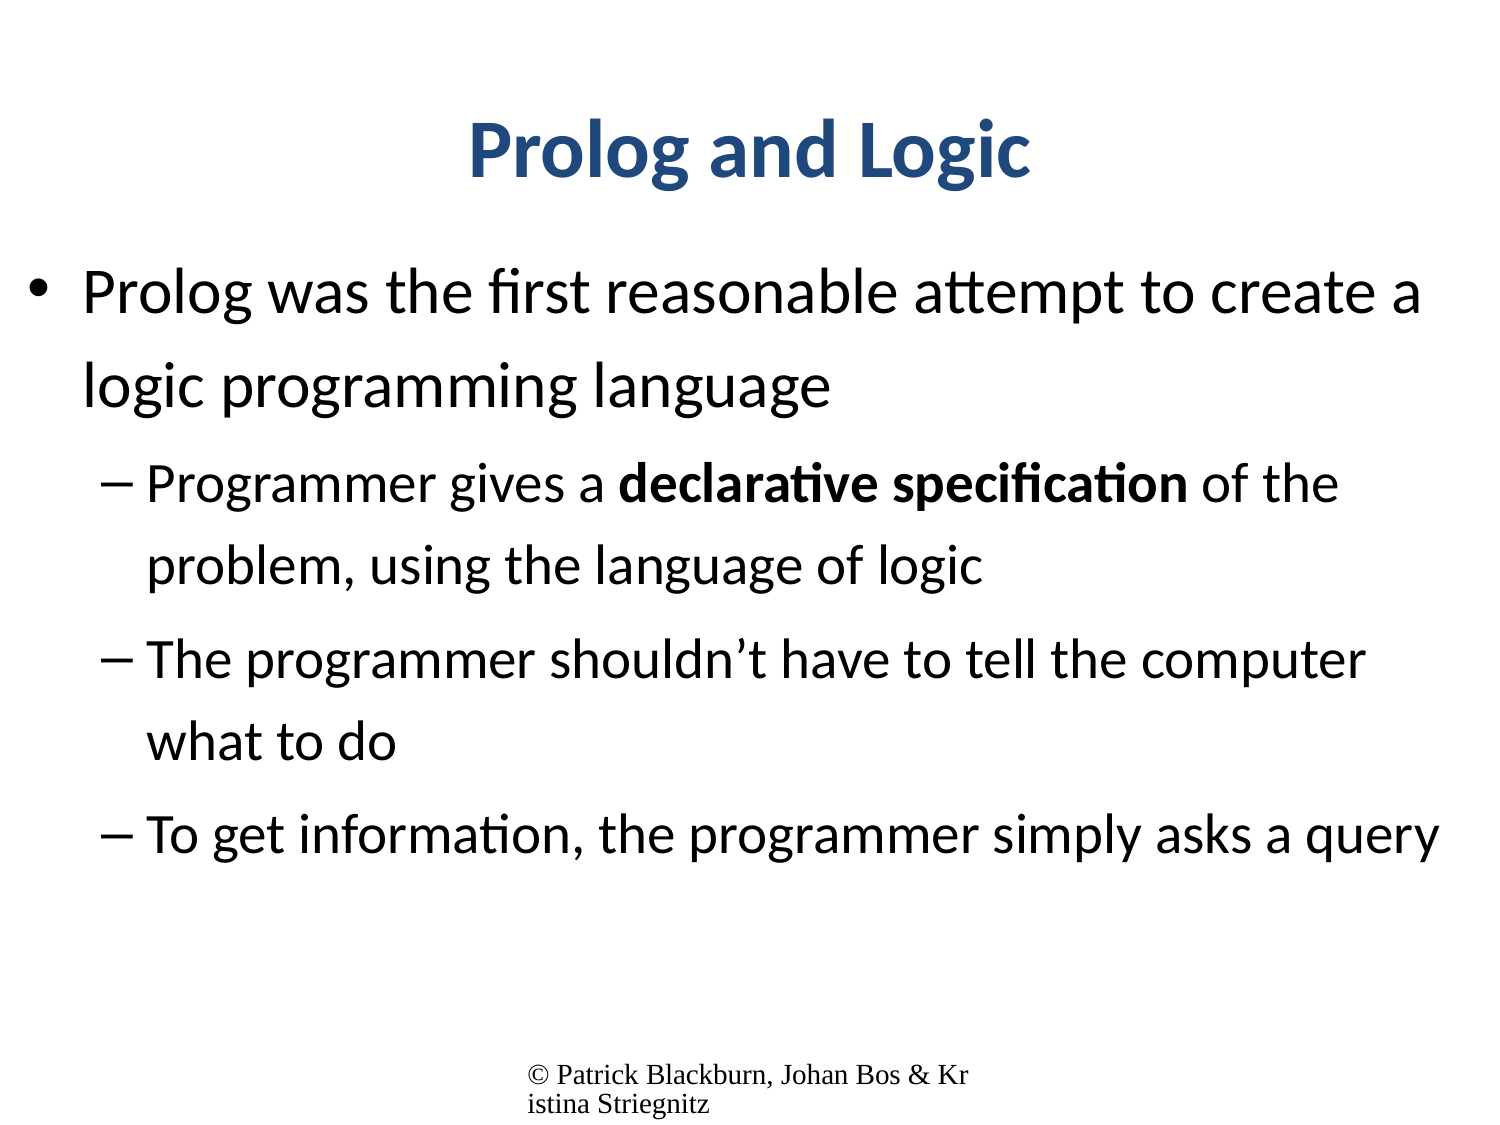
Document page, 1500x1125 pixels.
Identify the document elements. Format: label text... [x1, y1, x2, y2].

footer © Patrick Blackburn, Johan Bos & Kristina Striegnitz [512, 1042, 988, 1103]
list Prolog was the first reasonable attempt to create a logic programming language Programmer gives a declarative specification of the problem, using the language of logic The programmer shouldn’t have to tell the computer what to do To get information, the programmer simply asks a query [12, 224, 1463, 963]
text_box Prolog and Logic [74, 50, 1425, 238]
